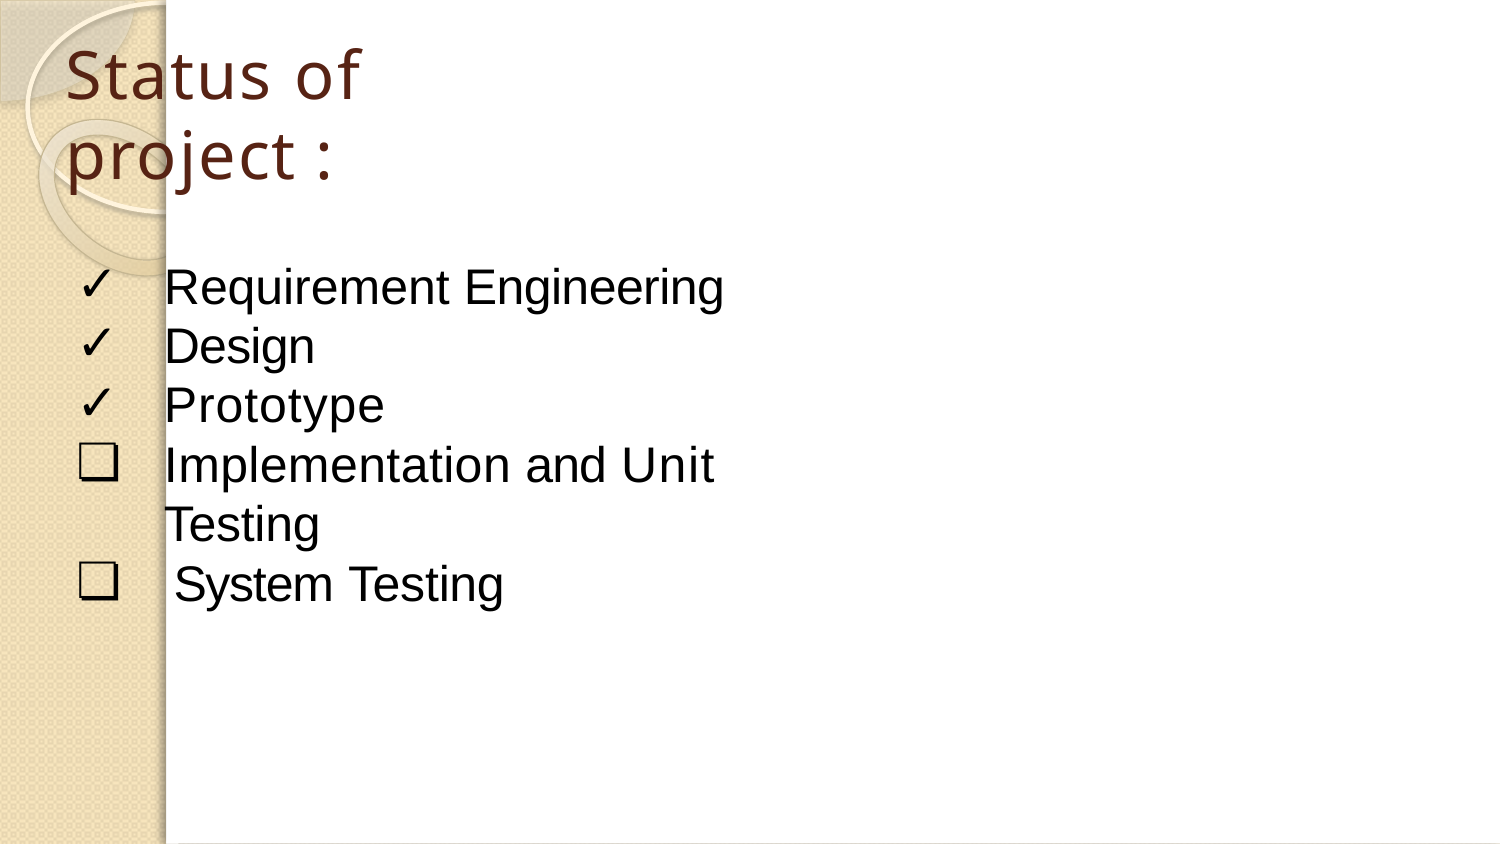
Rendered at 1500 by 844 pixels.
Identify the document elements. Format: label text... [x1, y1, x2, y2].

title Status of project : [63, 30, 605, 193]
text_box Requirement Engineering Design Prototype Implementation and Unit Testing System Testing [74, 252, 884, 612]
